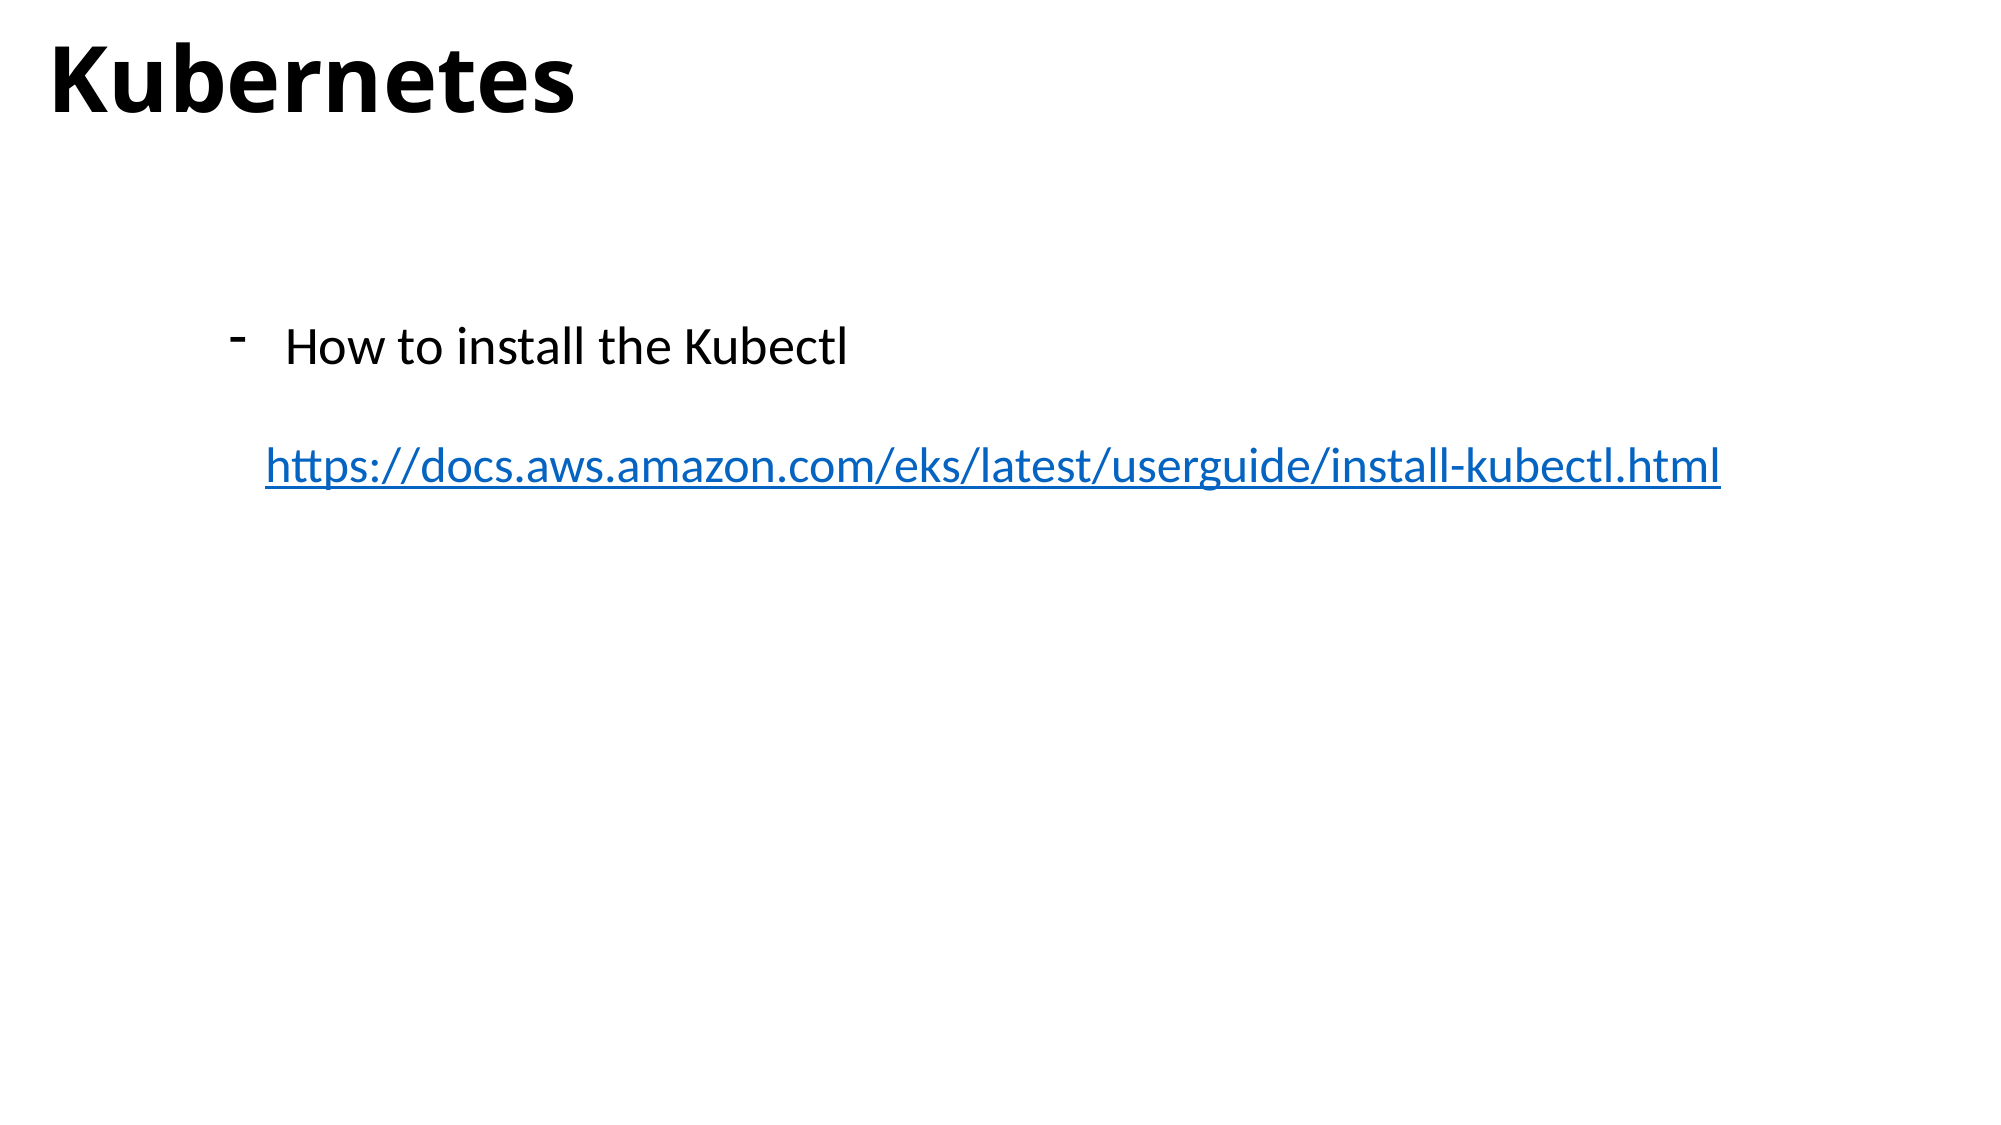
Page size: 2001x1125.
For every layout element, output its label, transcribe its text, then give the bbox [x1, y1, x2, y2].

text_box How to install the Kubectl https://docs.aws.amazon.com/eks/latest/userguide/install-kubectl.html [213, 270, 1956, 754]
title Kubernetes [33, 0, 1758, 192]
